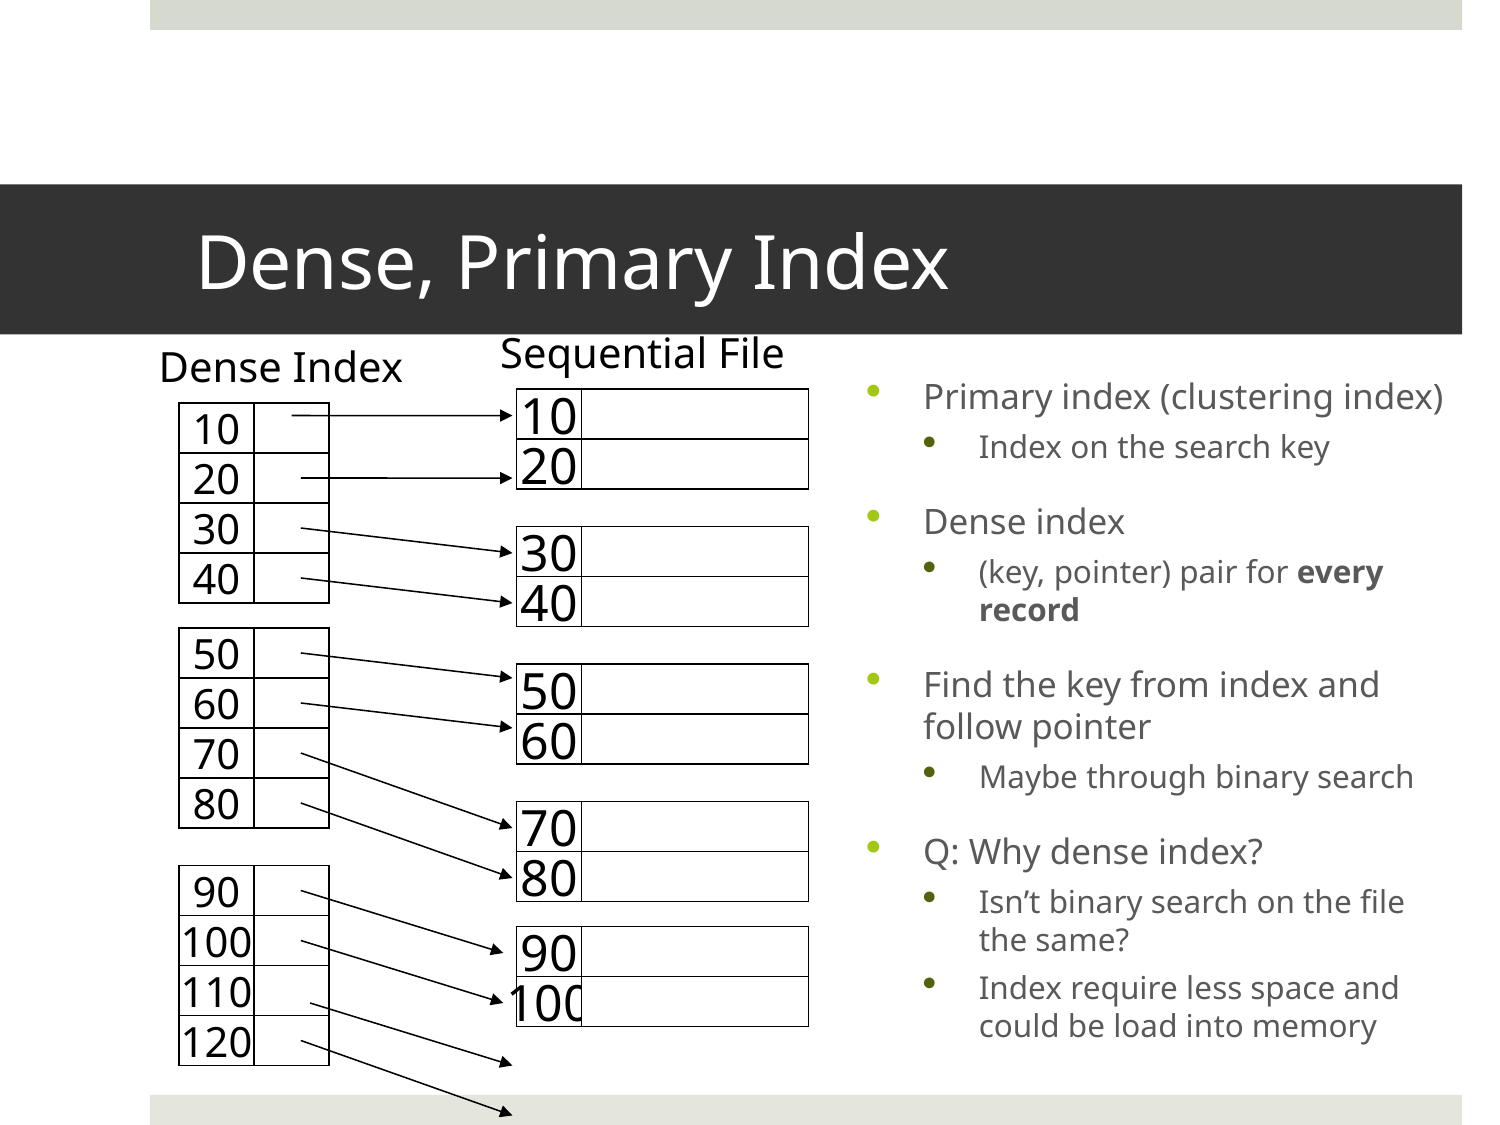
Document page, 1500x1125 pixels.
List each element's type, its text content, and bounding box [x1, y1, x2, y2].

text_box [148, 318, 810, 1116]
list Primary index (clustering index) Index on the search key Dense index (key, pointer) pair for every record Find the key from index and follow pointer Maybe through binary search Q: Why dense index? Isn’t binary search on the file the same? Index require less space and could be load into memory [852, 366, 1463, 1097]
title Dense, Primary Index [0, 184, 1463, 335]
